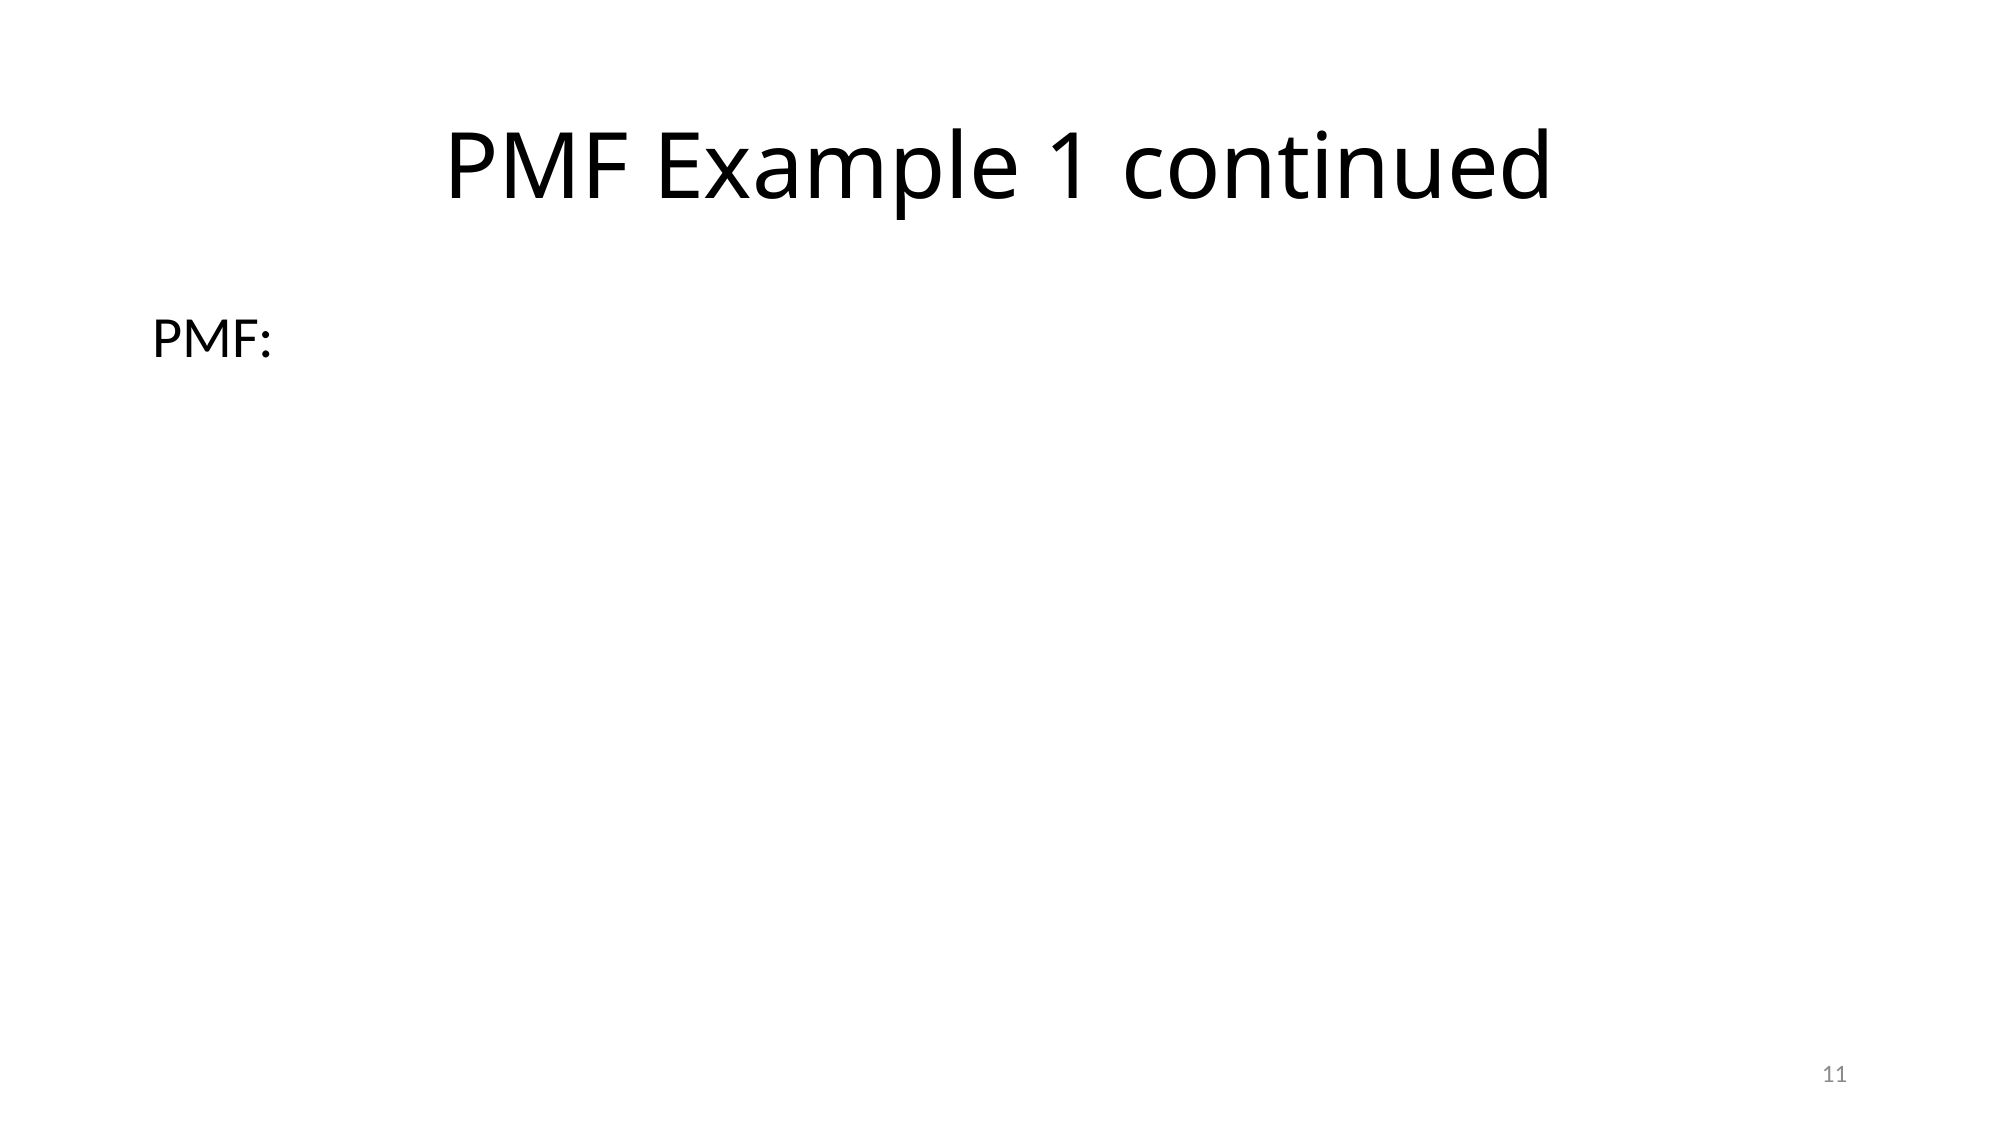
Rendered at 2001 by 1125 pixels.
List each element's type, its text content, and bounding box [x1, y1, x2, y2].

slide_number 11 [1412, 1042, 1863, 1103]
title PMF Example 1 continued [137, 59, 1863, 278]
